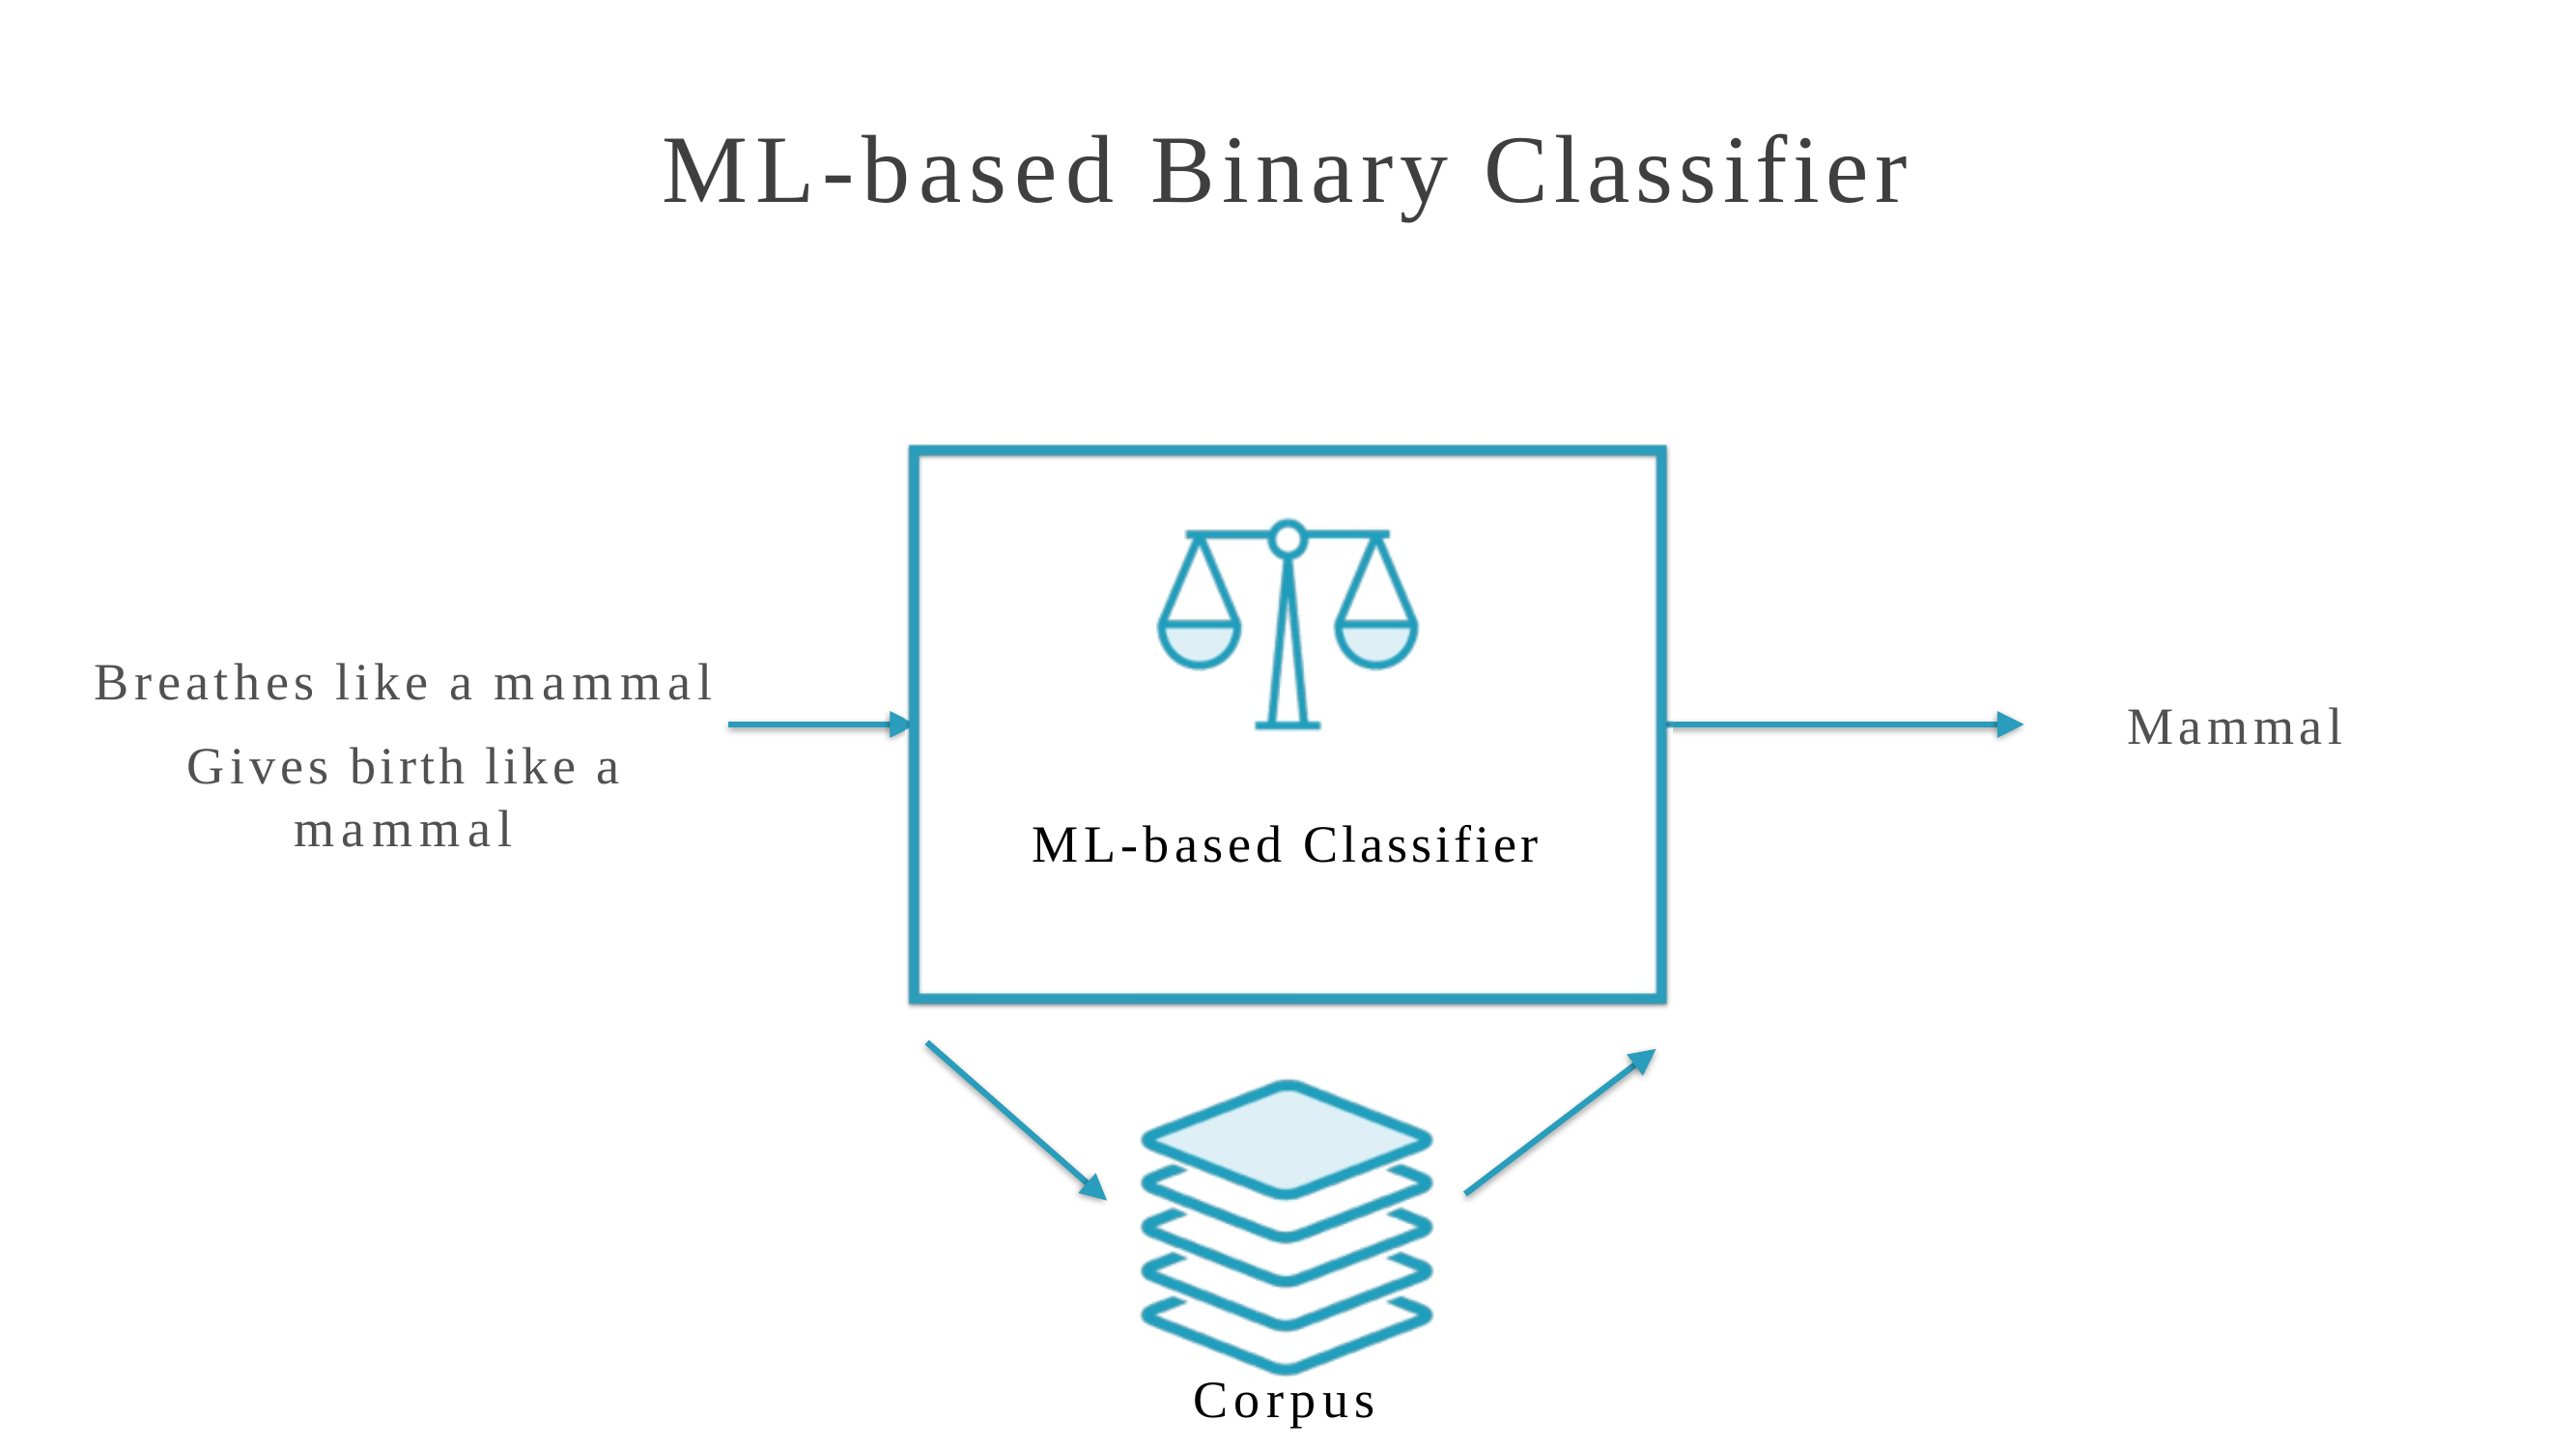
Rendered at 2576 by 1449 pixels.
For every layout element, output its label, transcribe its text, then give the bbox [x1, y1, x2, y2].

text_box [1076, 1171, 1110, 1203]
text_box [1463, 1068, 1629, 1196]
text_box [1995, 709, 2026, 740]
picture [1135, 1074, 1440, 1382]
text_box Breathes like a mammal Gives birth like a mammal [94, 643, 723, 858]
text_box [1676, 723, 1991, 726]
text_box ML-based Binary Classifier [662, 105, 1935, 222]
picture [905, 441, 1673, 1011]
text_box [925, 1040, 1085, 1181]
text_box [888, 709, 900, 740]
text_box [1625, 1046, 1658, 1078]
text_box Corpus [1193, 1390, 1401, 1429]
text_box Mammal [2127, 688, 2351, 754]
text_box [728, 723, 883, 726]
